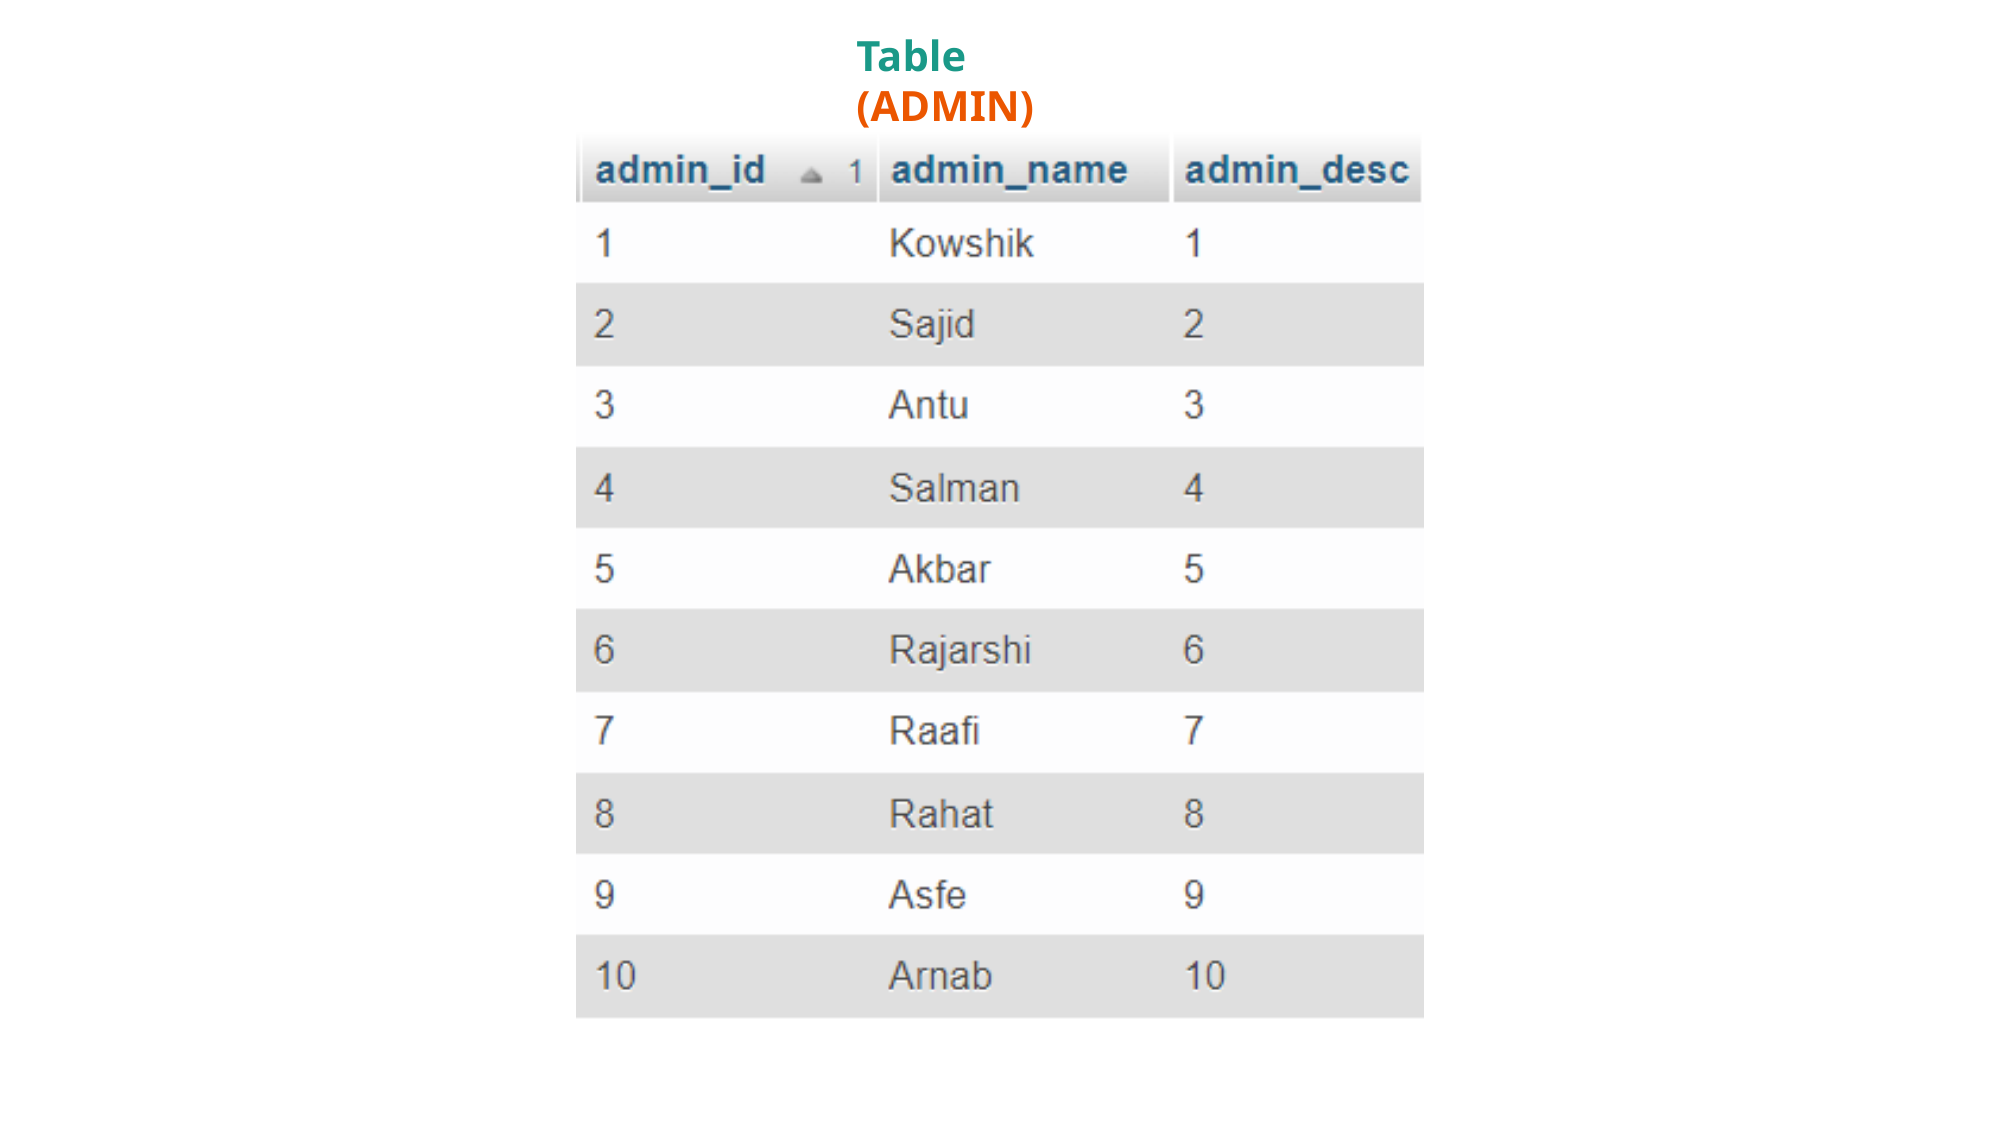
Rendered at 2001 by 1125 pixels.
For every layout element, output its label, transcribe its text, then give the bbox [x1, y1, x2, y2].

picture [575, 129, 1425, 1021]
text_box Table (ADMIN) [841, 15, 1159, 128]
